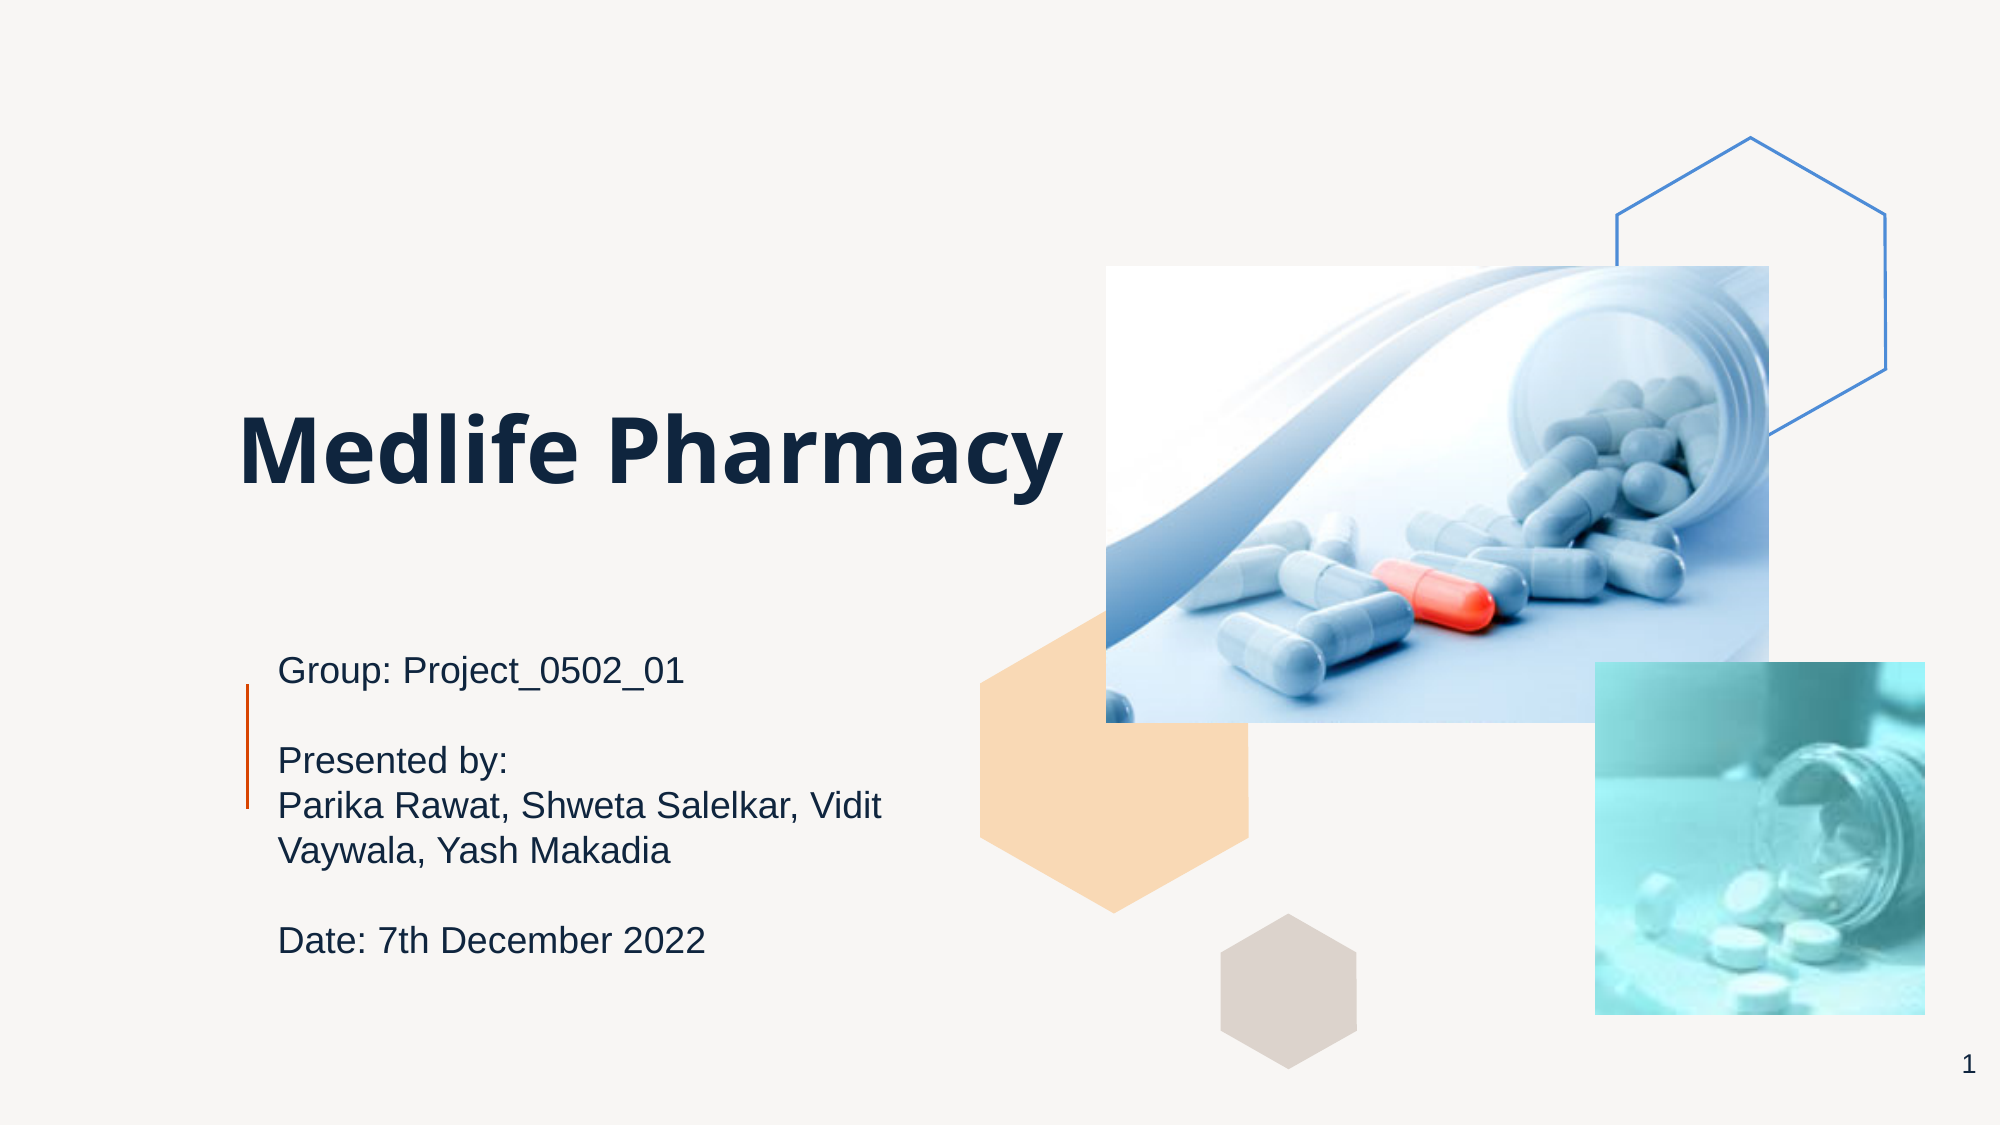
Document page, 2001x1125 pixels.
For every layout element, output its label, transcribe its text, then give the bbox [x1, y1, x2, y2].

text_box [980, 614, 1249, 914]
text_box [1616, 137, 1886, 433]
title Medlife Pharmacy [221, 285, 1084, 624]
picture [1105, 266, 1925, 1015]
slide_number ‹#› [1871, 1038, 1992, 1125]
list Group: Project_0502_01 Presented by: Parika Rawat, Shweta Salelkar, Vidit Vaywala, Yash Makadia Date: 7th December 2022 [262, 638, 940, 808]
